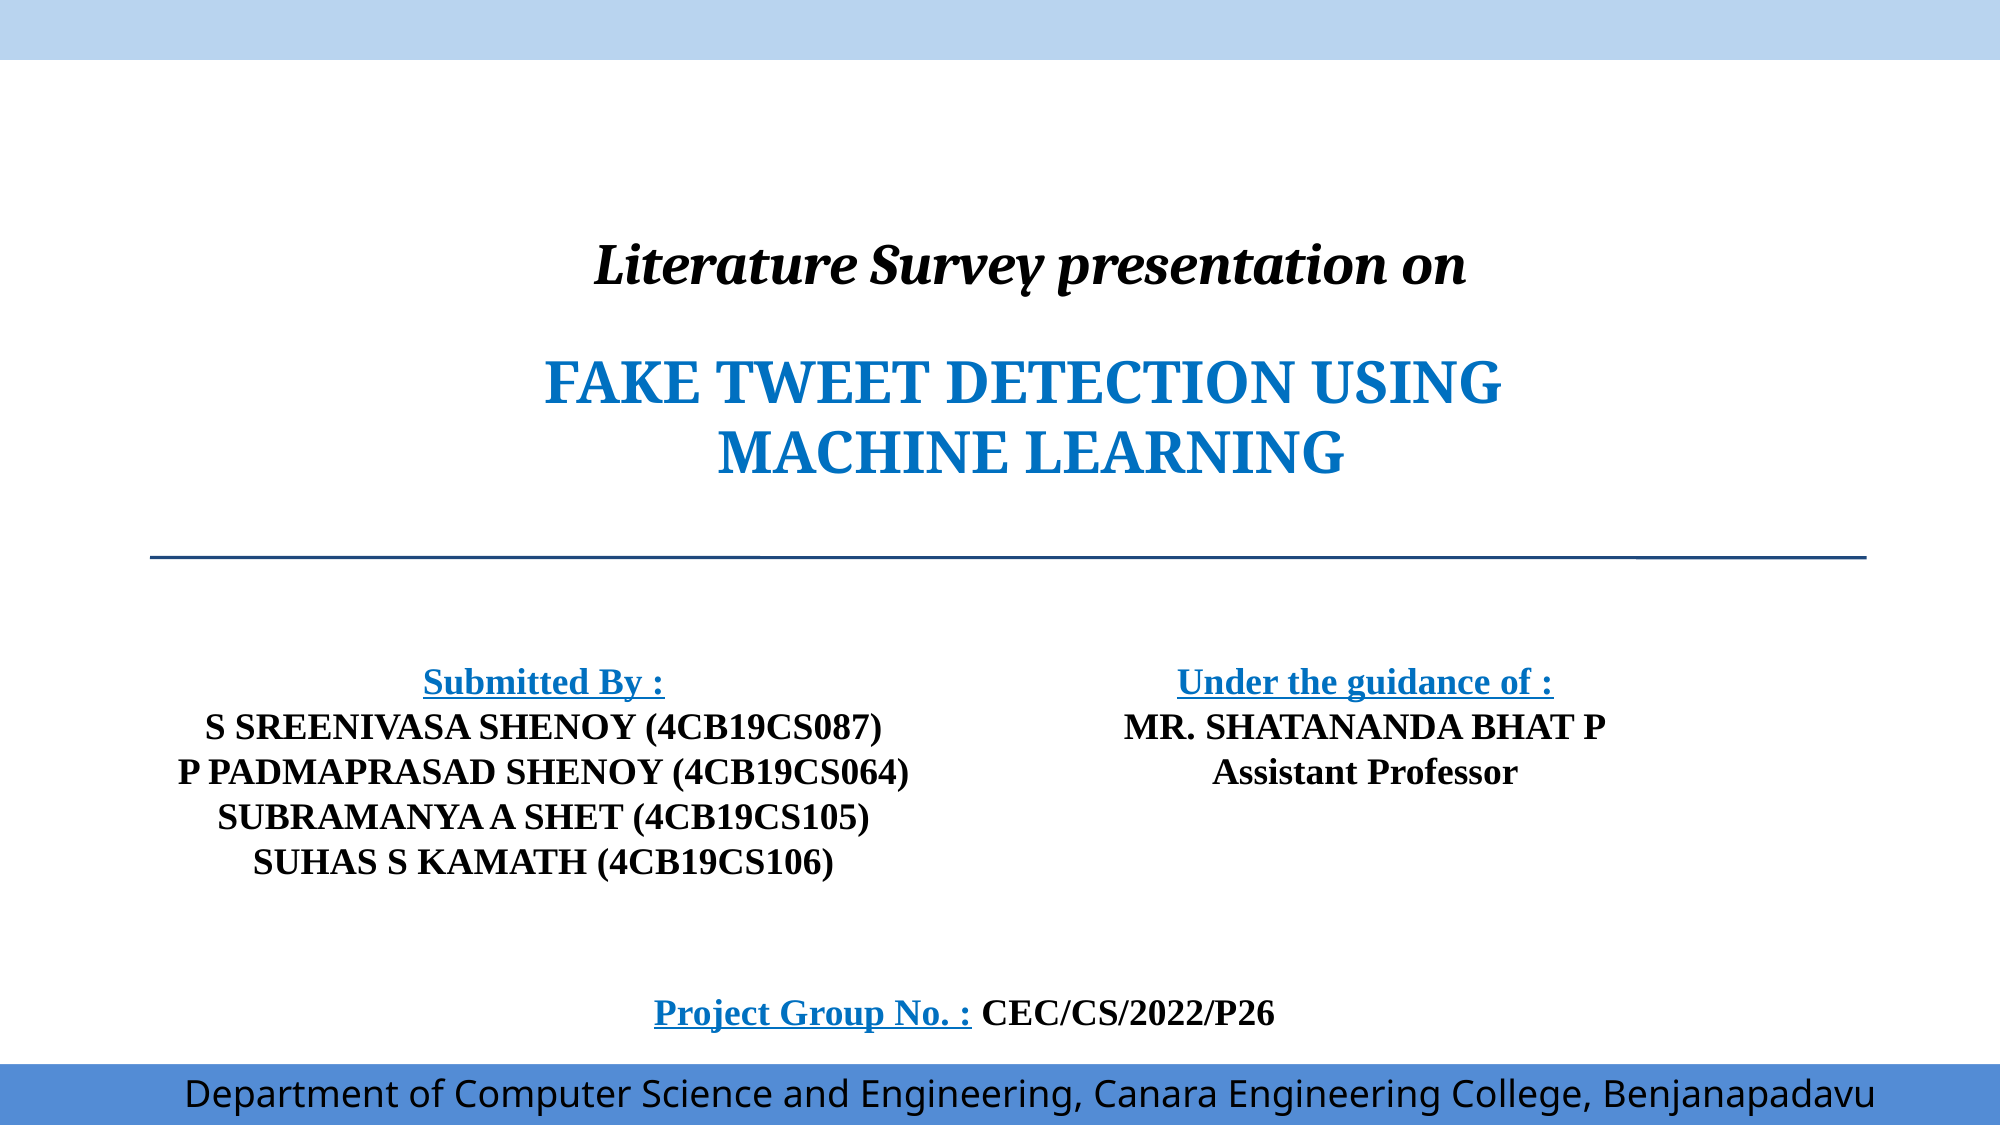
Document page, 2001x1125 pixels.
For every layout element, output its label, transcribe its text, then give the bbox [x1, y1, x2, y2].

text_box Literature Survey presentation on [412, 218, 1650, 304]
text_box Submitted By : S SREENIVASA SHENOY (4CB19CS087) P PADMAPRASAD SHENOY (4CB19CS064) SUBRAMANYA A SHET (4CB19CS105) SUHAS S KAMATH (4CB19CS106) [112, 649, 975, 935]
text_box FAKE TWEET DETECTION USING MACHINE LEARNING [349, 337, 1713, 493]
text_box Under the guidance of : MR. SHATANANDA BHAT P Assistant Professor [1052, 649, 1678, 800]
text_box Project Group No. : CEC/CS/2022/P26 [639, 972, 1299, 1048]
